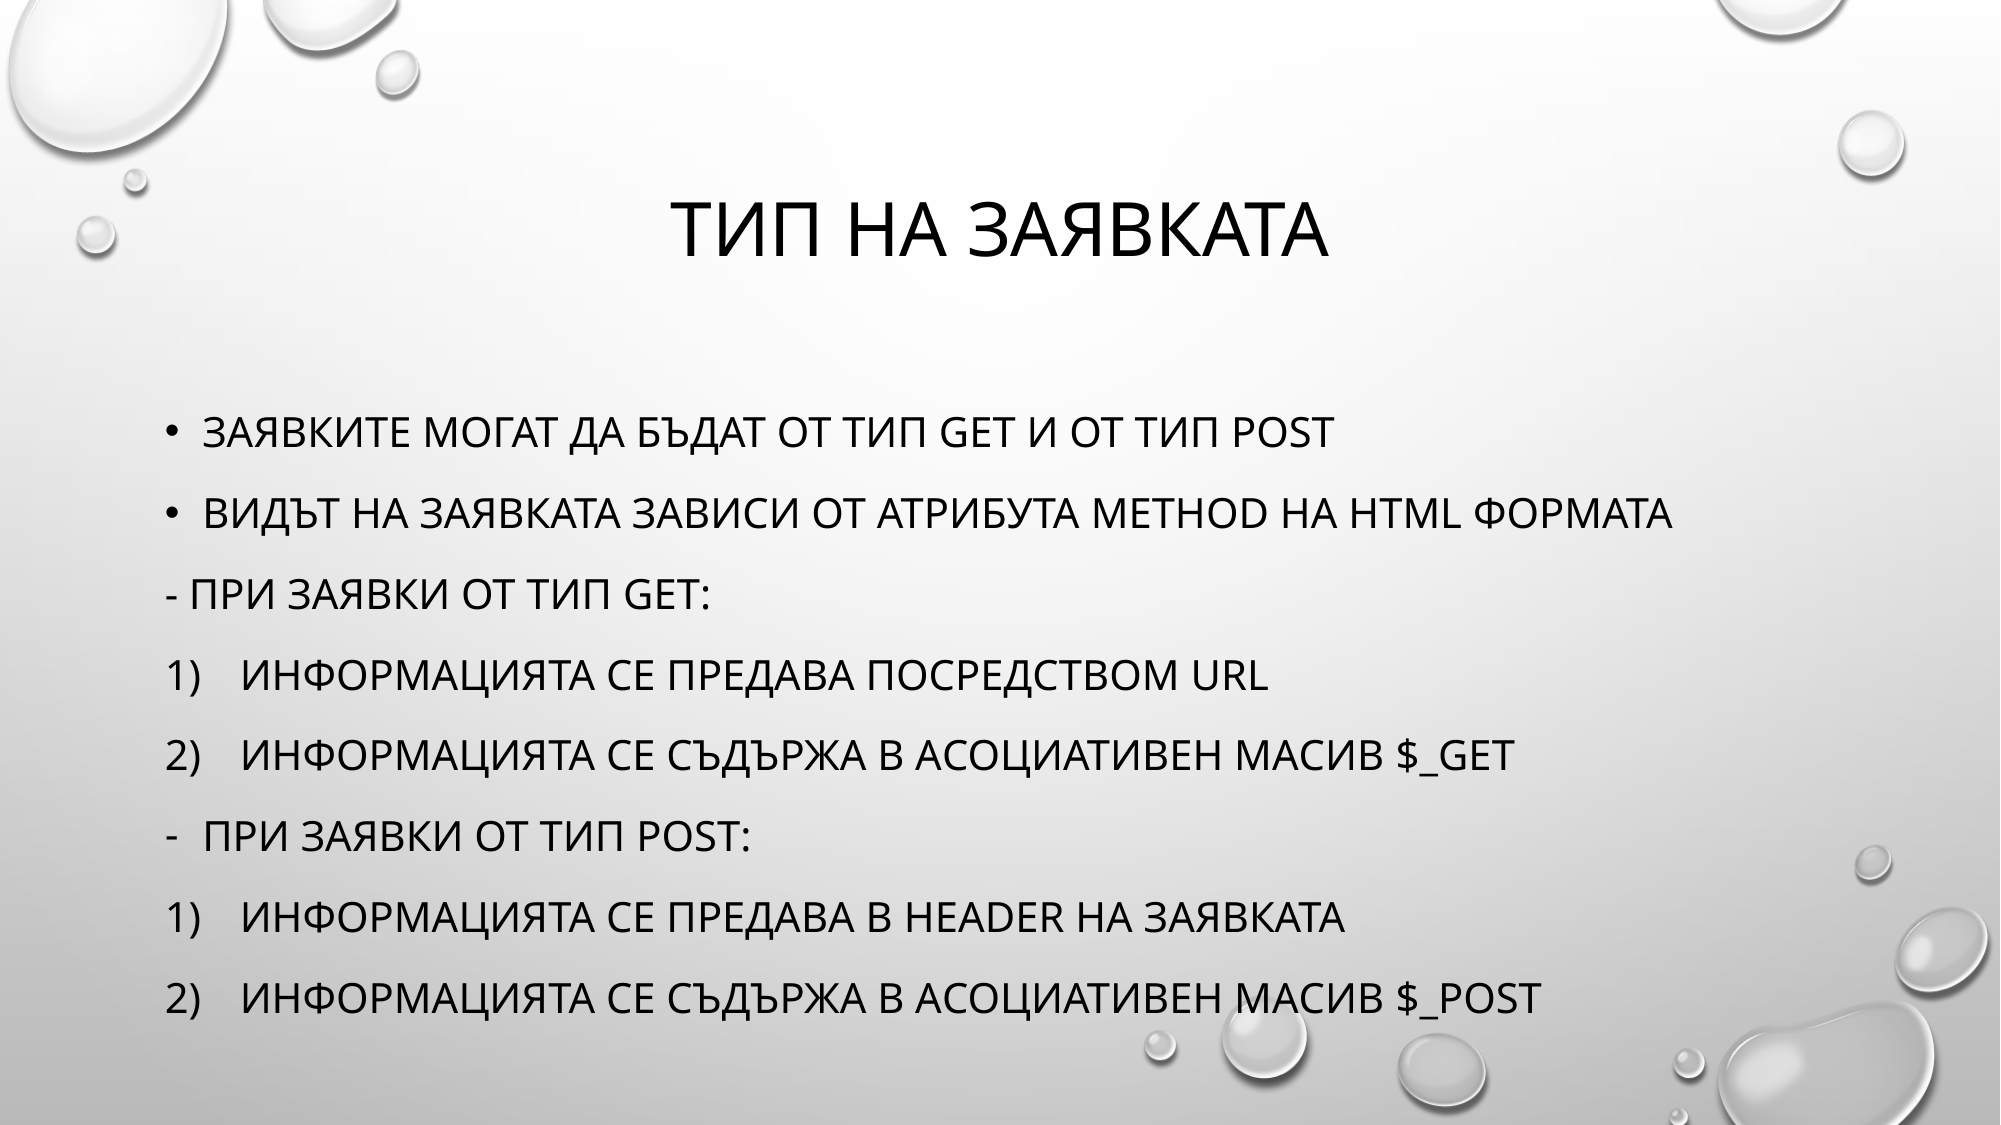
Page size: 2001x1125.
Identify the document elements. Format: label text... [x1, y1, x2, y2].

list Заявките могат да бъдат от тип GET и от тип Post Видът на заявката зависи от атрибута method на html формата - При заявки от тип GET: информацията се предава посредством URL Информацията се съдържа в асоциативен масив $_GET При заявки от тип POST: Информацията се предава в header на заявката Информацията се съдържа в асоциативен масив $_POST [149, 388, 1850, 1065]
title Тип на заявката [149, 101, 1851, 364]
picture [0, 0, 2000, 1125]
